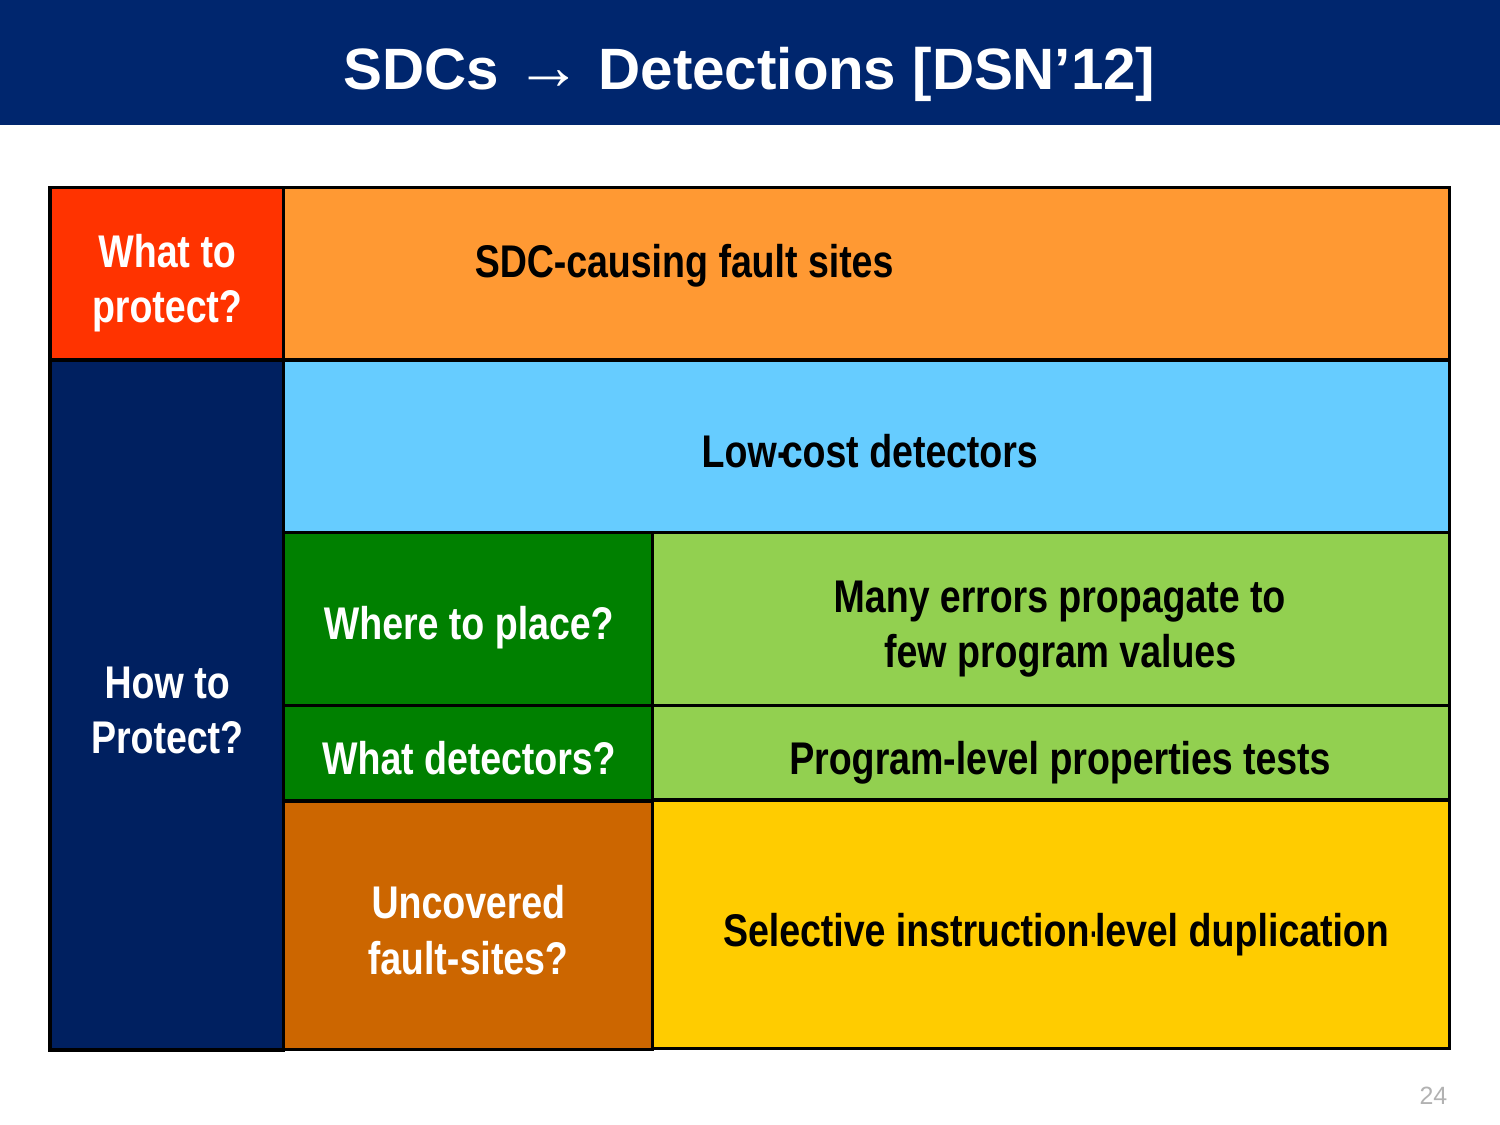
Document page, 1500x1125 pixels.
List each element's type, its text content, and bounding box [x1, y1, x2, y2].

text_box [652, 704, 1451, 799]
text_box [49, 359, 281, 1051]
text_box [652, 799, 1451, 1050]
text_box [283, 800, 650, 1051]
title SDCs → Detections [DSN’12] [0, 0, 1500, 126]
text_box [49, 187, 281, 359]
slide_number 24 [1112, 1065, 1463, 1125]
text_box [652, 532, 1451, 704]
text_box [283, 187, 1451, 359]
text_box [283, 359, 1451, 532]
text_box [283, 704, 651, 800]
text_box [283, 532, 650, 704]
